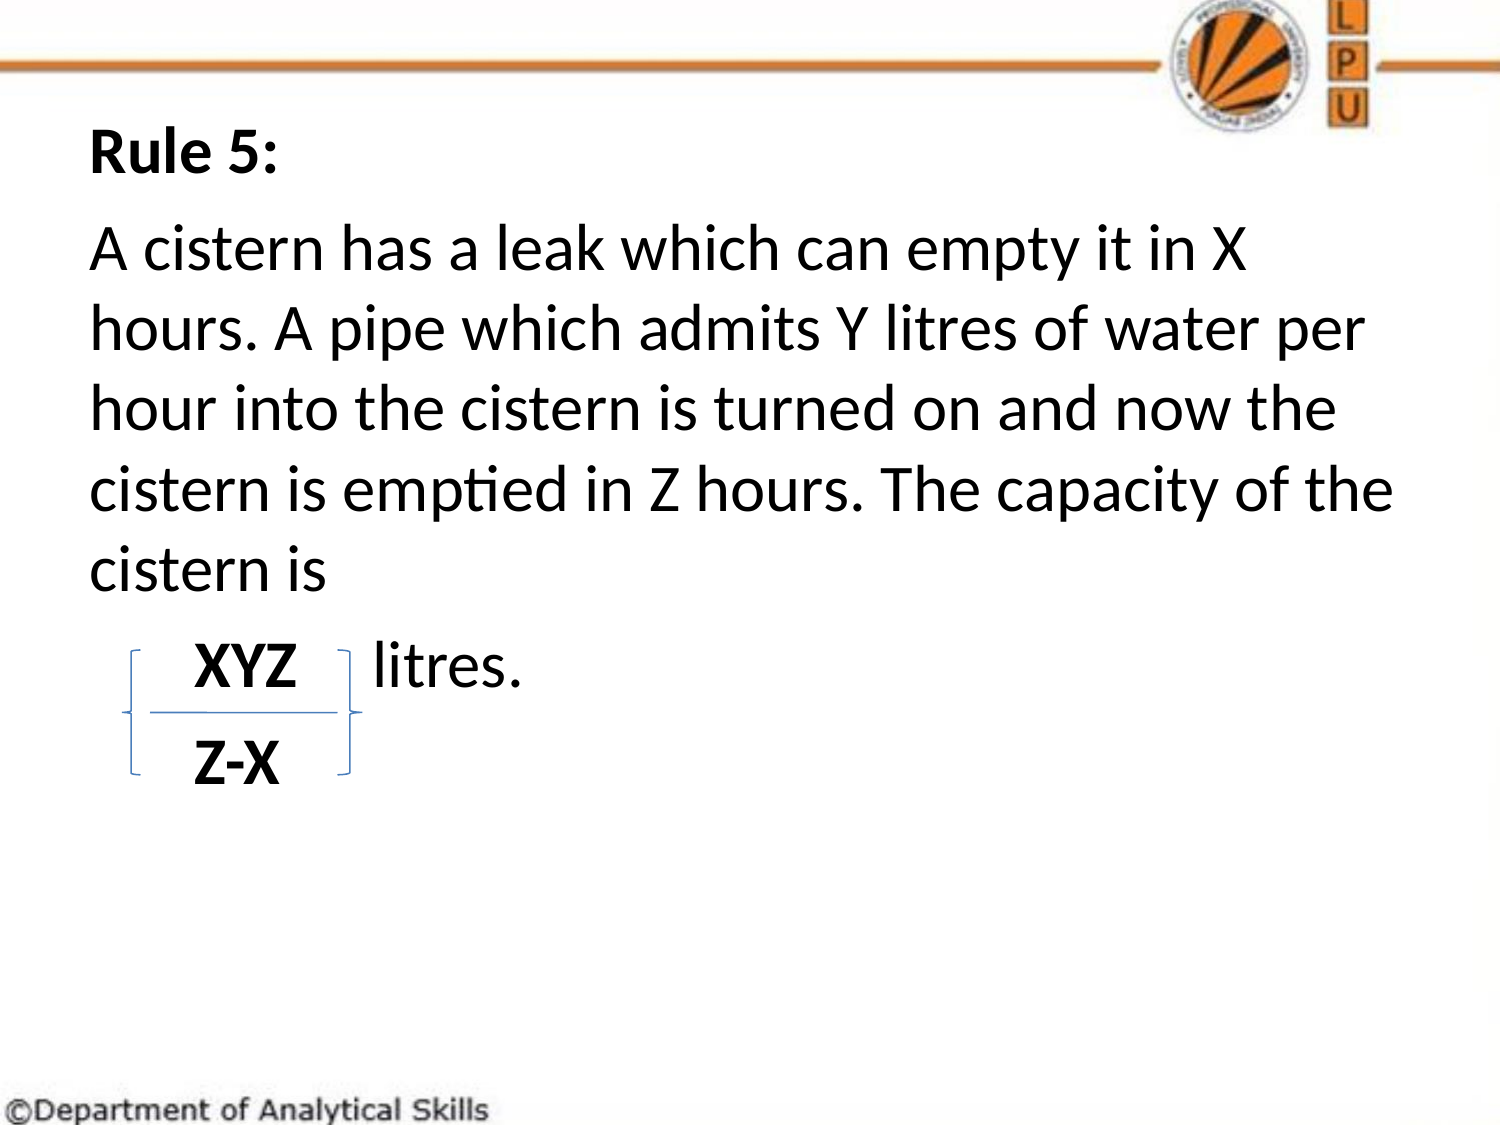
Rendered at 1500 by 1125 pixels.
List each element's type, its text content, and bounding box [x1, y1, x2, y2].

text_box [337, 649, 363, 775]
text_box Rule 5: A cistern has a leak which can empty it in X hours. A pipe which admits Y litres of water per hour into the cistern is turned on and now the cistern is emptied in Z hours. The capacity of the cistern is XYZ litres. Z-X [74, 99, 1425, 1005]
picture [0, 0, 1500, 1125]
text_box [121, 649, 141, 775]
